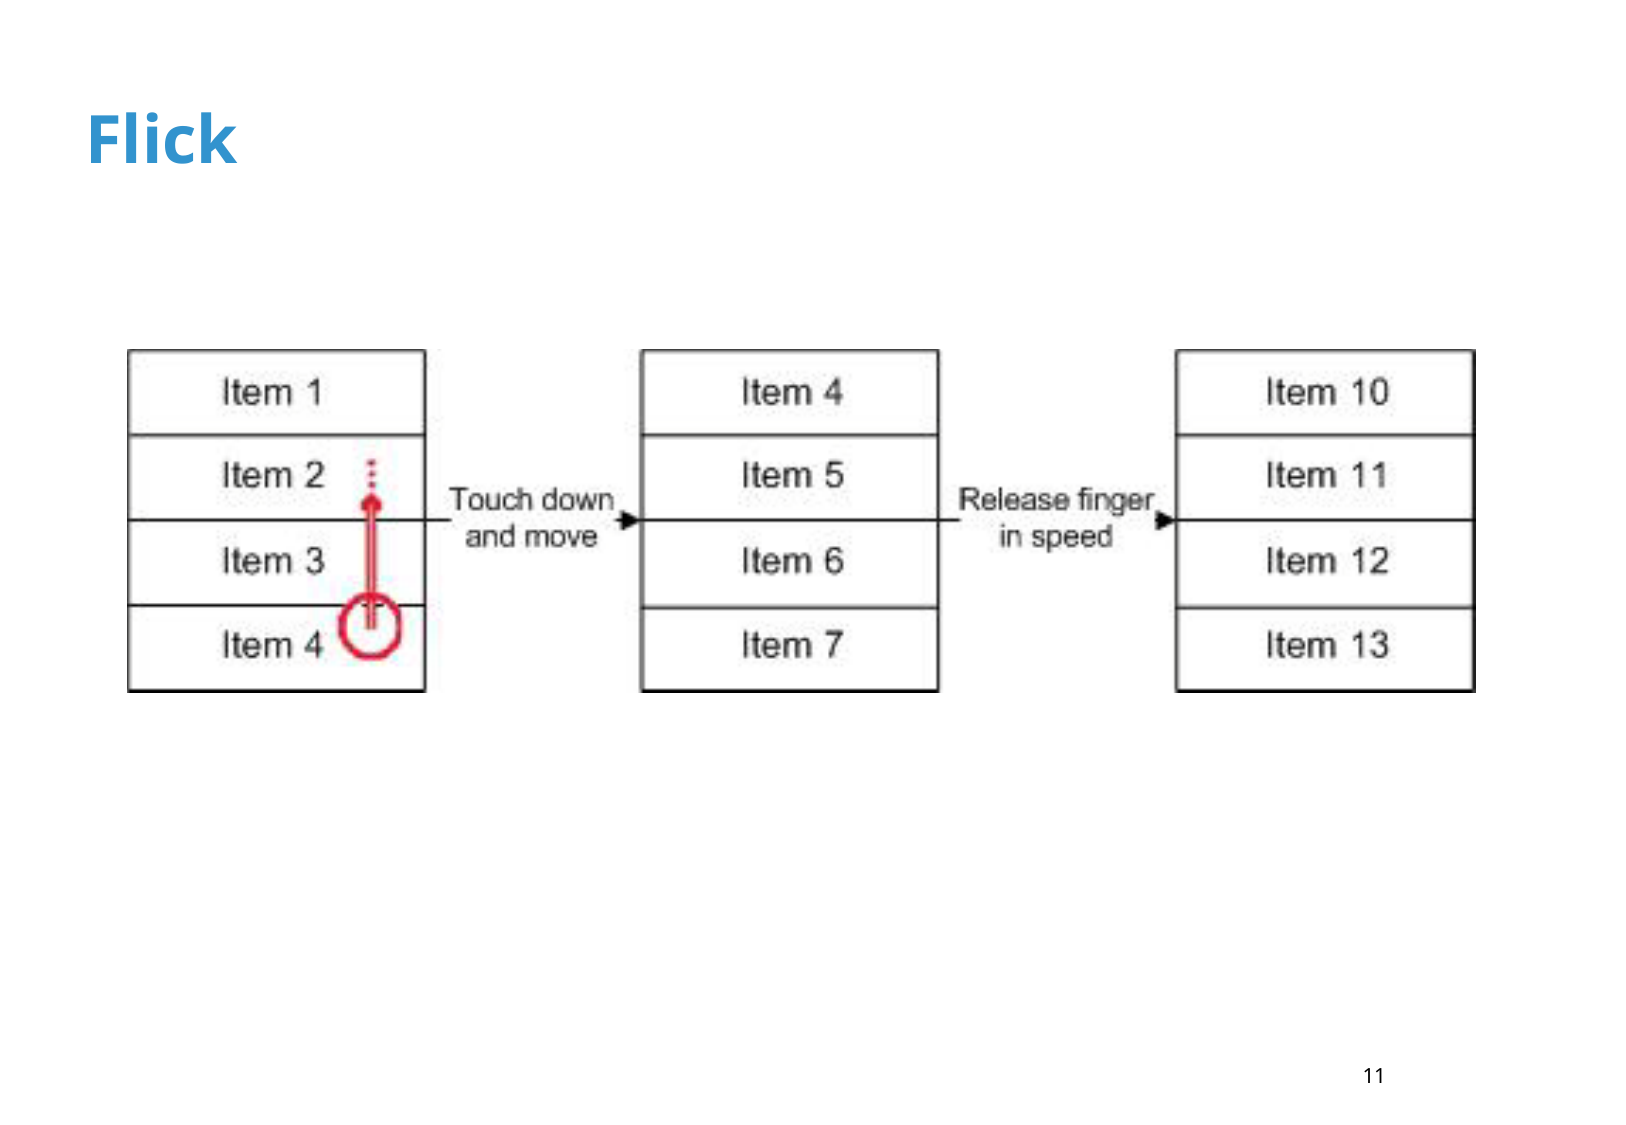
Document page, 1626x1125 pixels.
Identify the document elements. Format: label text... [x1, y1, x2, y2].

slide_number 11 [1344, 1058, 1402, 1100]
picture [127, 349, 1476, 693]
title Flick [70, 44, 1556, 185]
